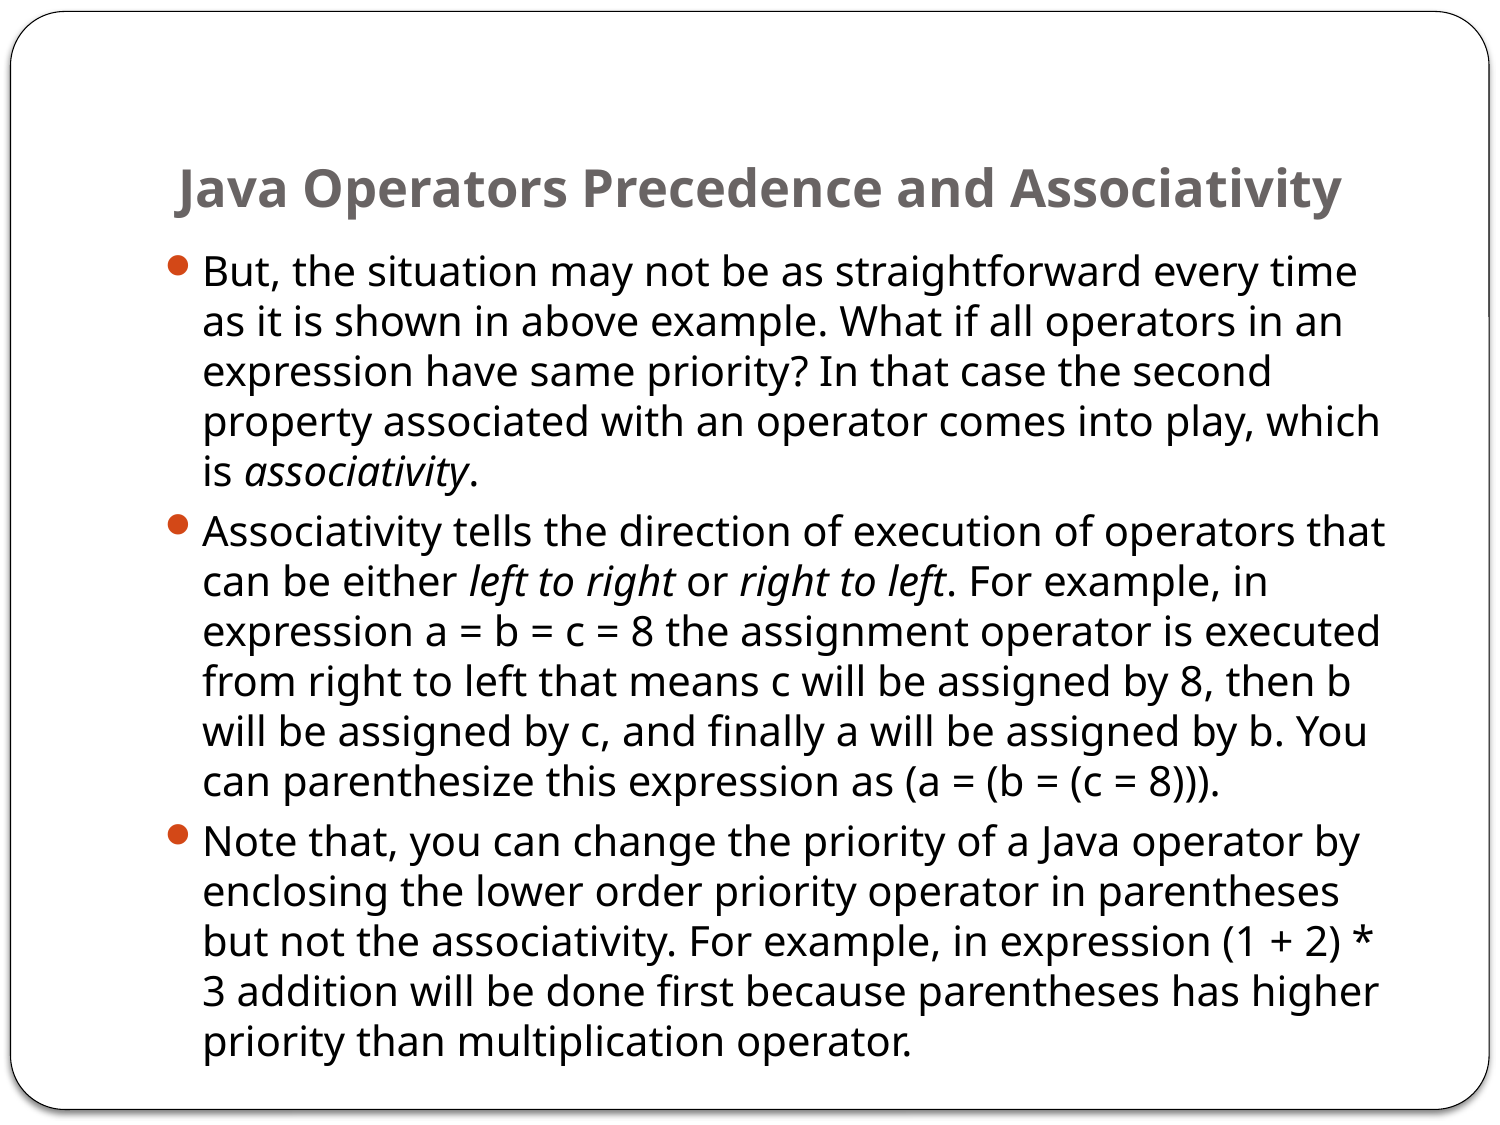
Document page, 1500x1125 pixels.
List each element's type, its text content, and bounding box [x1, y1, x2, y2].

list But, the situation may not be as straightforward every time as it is shown in above example. What if all operators in an expression have same priority? In that case the second property associated with an operator comes into play, which is associativity. Associativity tells the direction of execution of operators that can be either left to right or right to left. For example, in expression a = b = c = 8 the assignment operator is executed from right to left that means c will be assigned by 8, then b will be assigned by c, and finally a will be assigned by b. You can parenthesize this expression as (a = (b = (c = 8))). Note that, you can change the priority of a Java operator by enclosing the lower order priority operator in parentheses but not the associativity. For example, in expression (1 + 2) * 3 addition will be done first because parentheses has higher priority than multiplication operator. [150, 237, 1425, 1088]
title Java Operators Precedence and Associativity [150, 45, 1425, 233]
